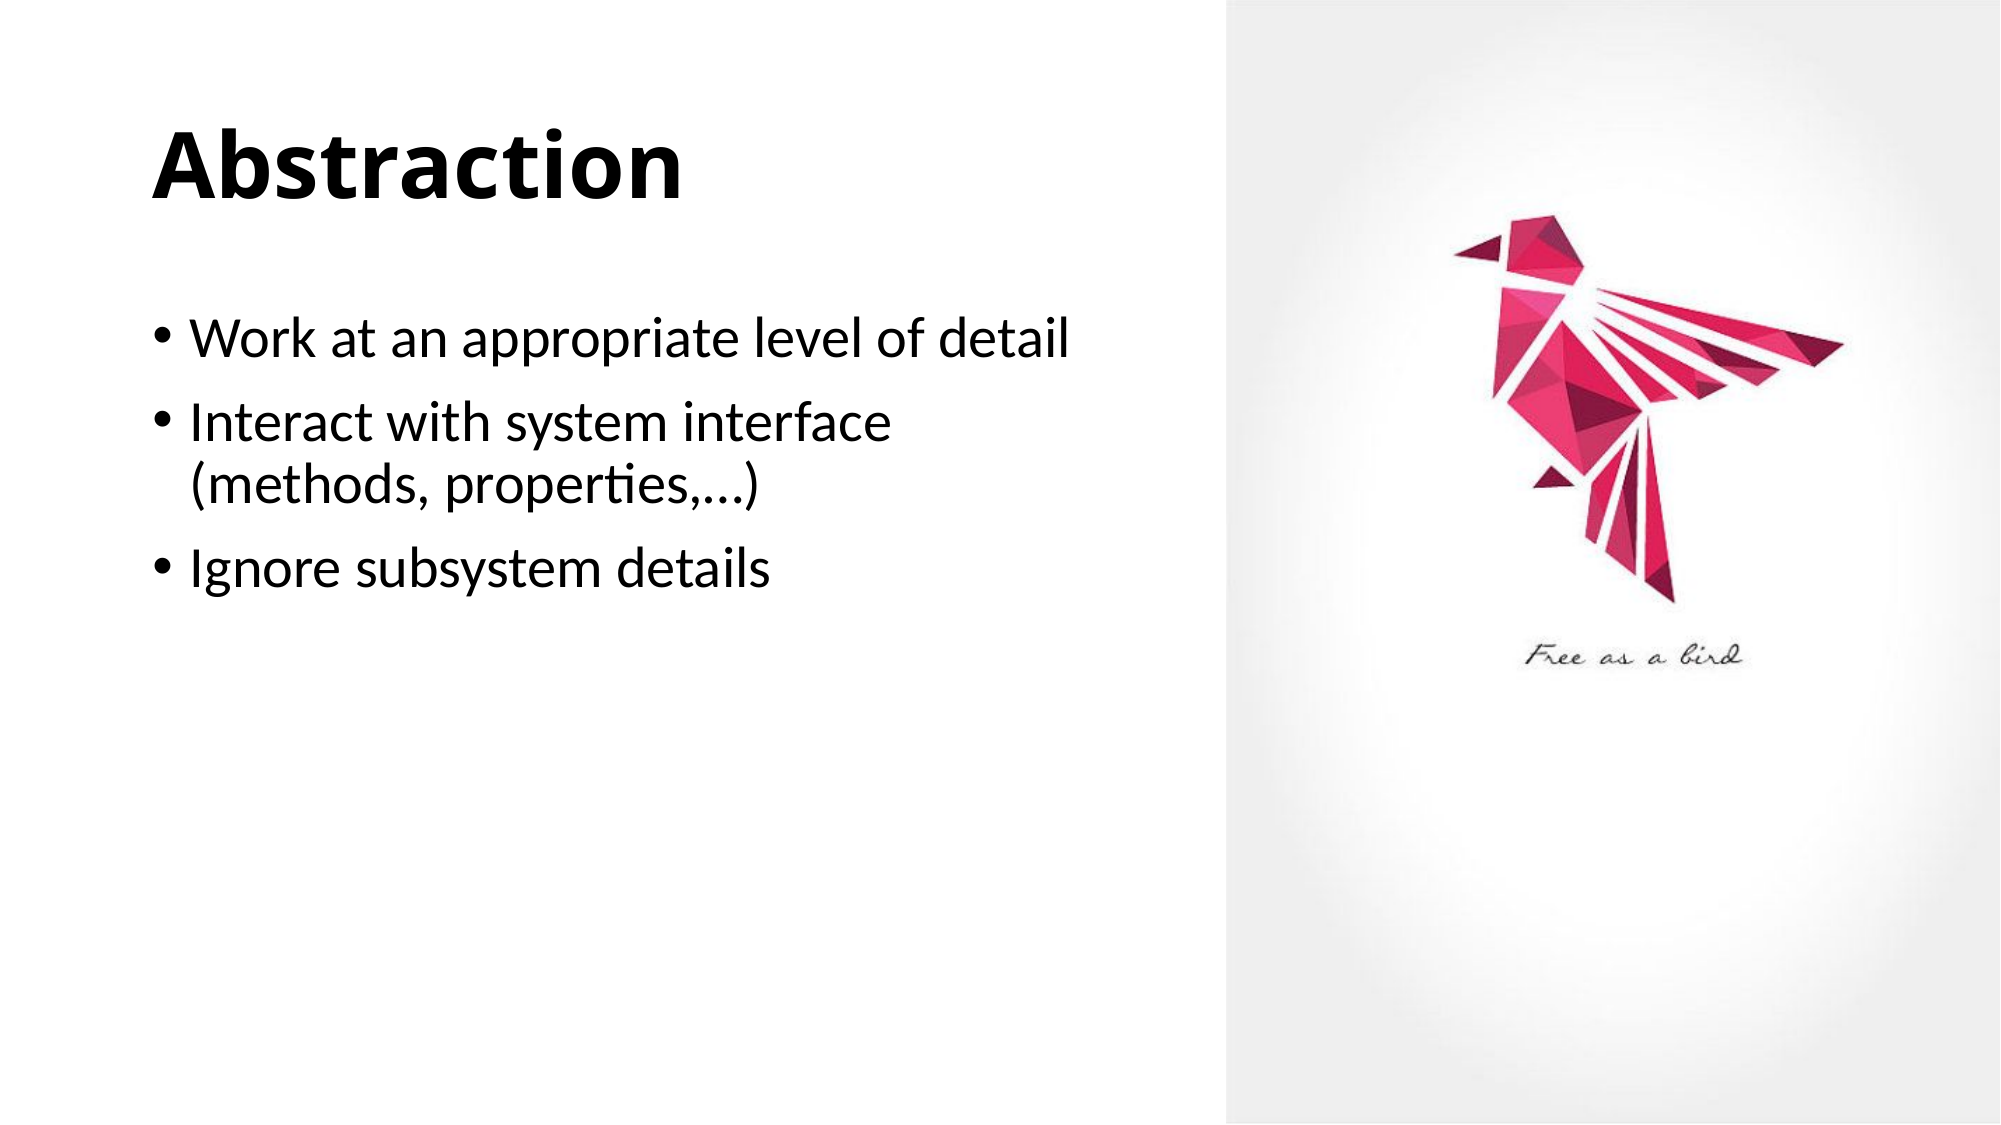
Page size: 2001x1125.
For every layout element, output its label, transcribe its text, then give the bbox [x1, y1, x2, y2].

picture [1226, 0, 2000, 1125]
list Work at an appropriate level of detail Interact with system interface (methods, properties,…) Ignore subsystem details [137, 299, 1158, 1014]
title Abstraction [137, 59, 1226, 278]
